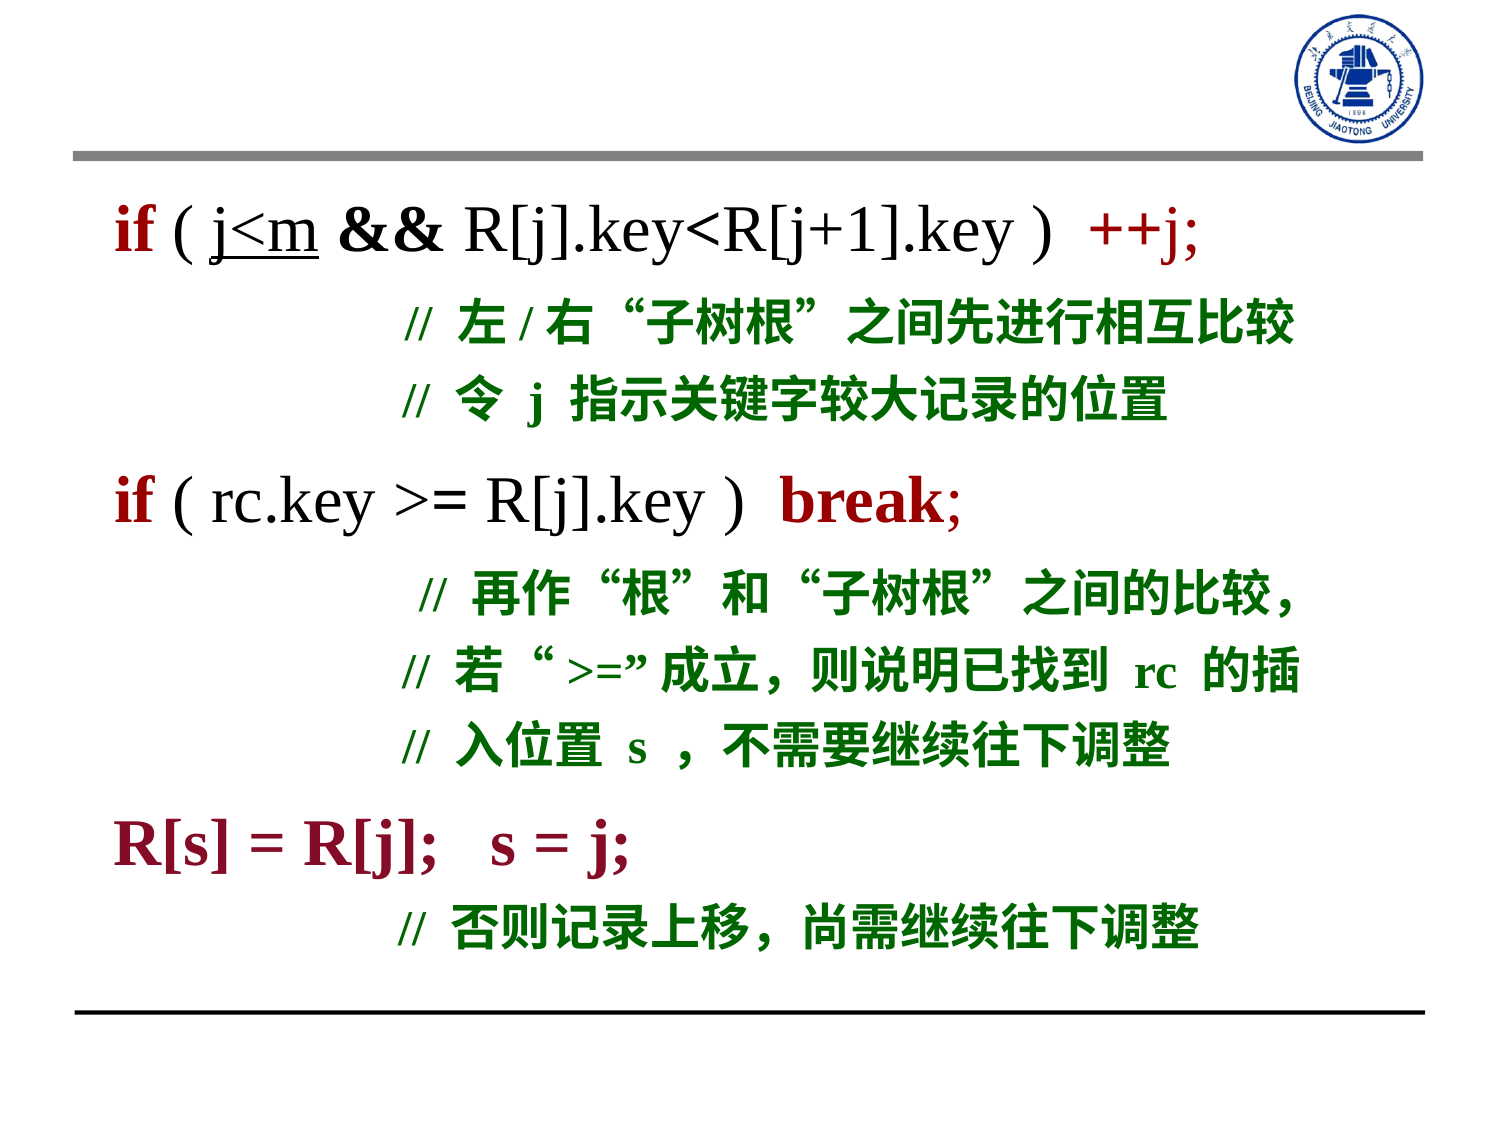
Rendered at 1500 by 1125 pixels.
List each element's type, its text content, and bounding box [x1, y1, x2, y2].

text_box if ( rc.key >= R[j].key ) break; // 再作“根”和“子树根”之间的比较， // 若“>=”成立，则说明已找到 rc 的插 // 入位置 s ，不需要继续往下调整 [99, 435, 1463, 781]
text_box R[s] = R[j]; s = j; // 否则记录上移，尚需继续往下调整 [98, 791, 1216, 967]
picture [1294, 14, 1424, 144]
text_box if ( j<m && R[j].key<R[j+1].key ) ++j; // 左/右“子树根”之间先进行相互比较 // 令 j 指示关键字较大记录的位置 [99, 157, 1500, 435]
